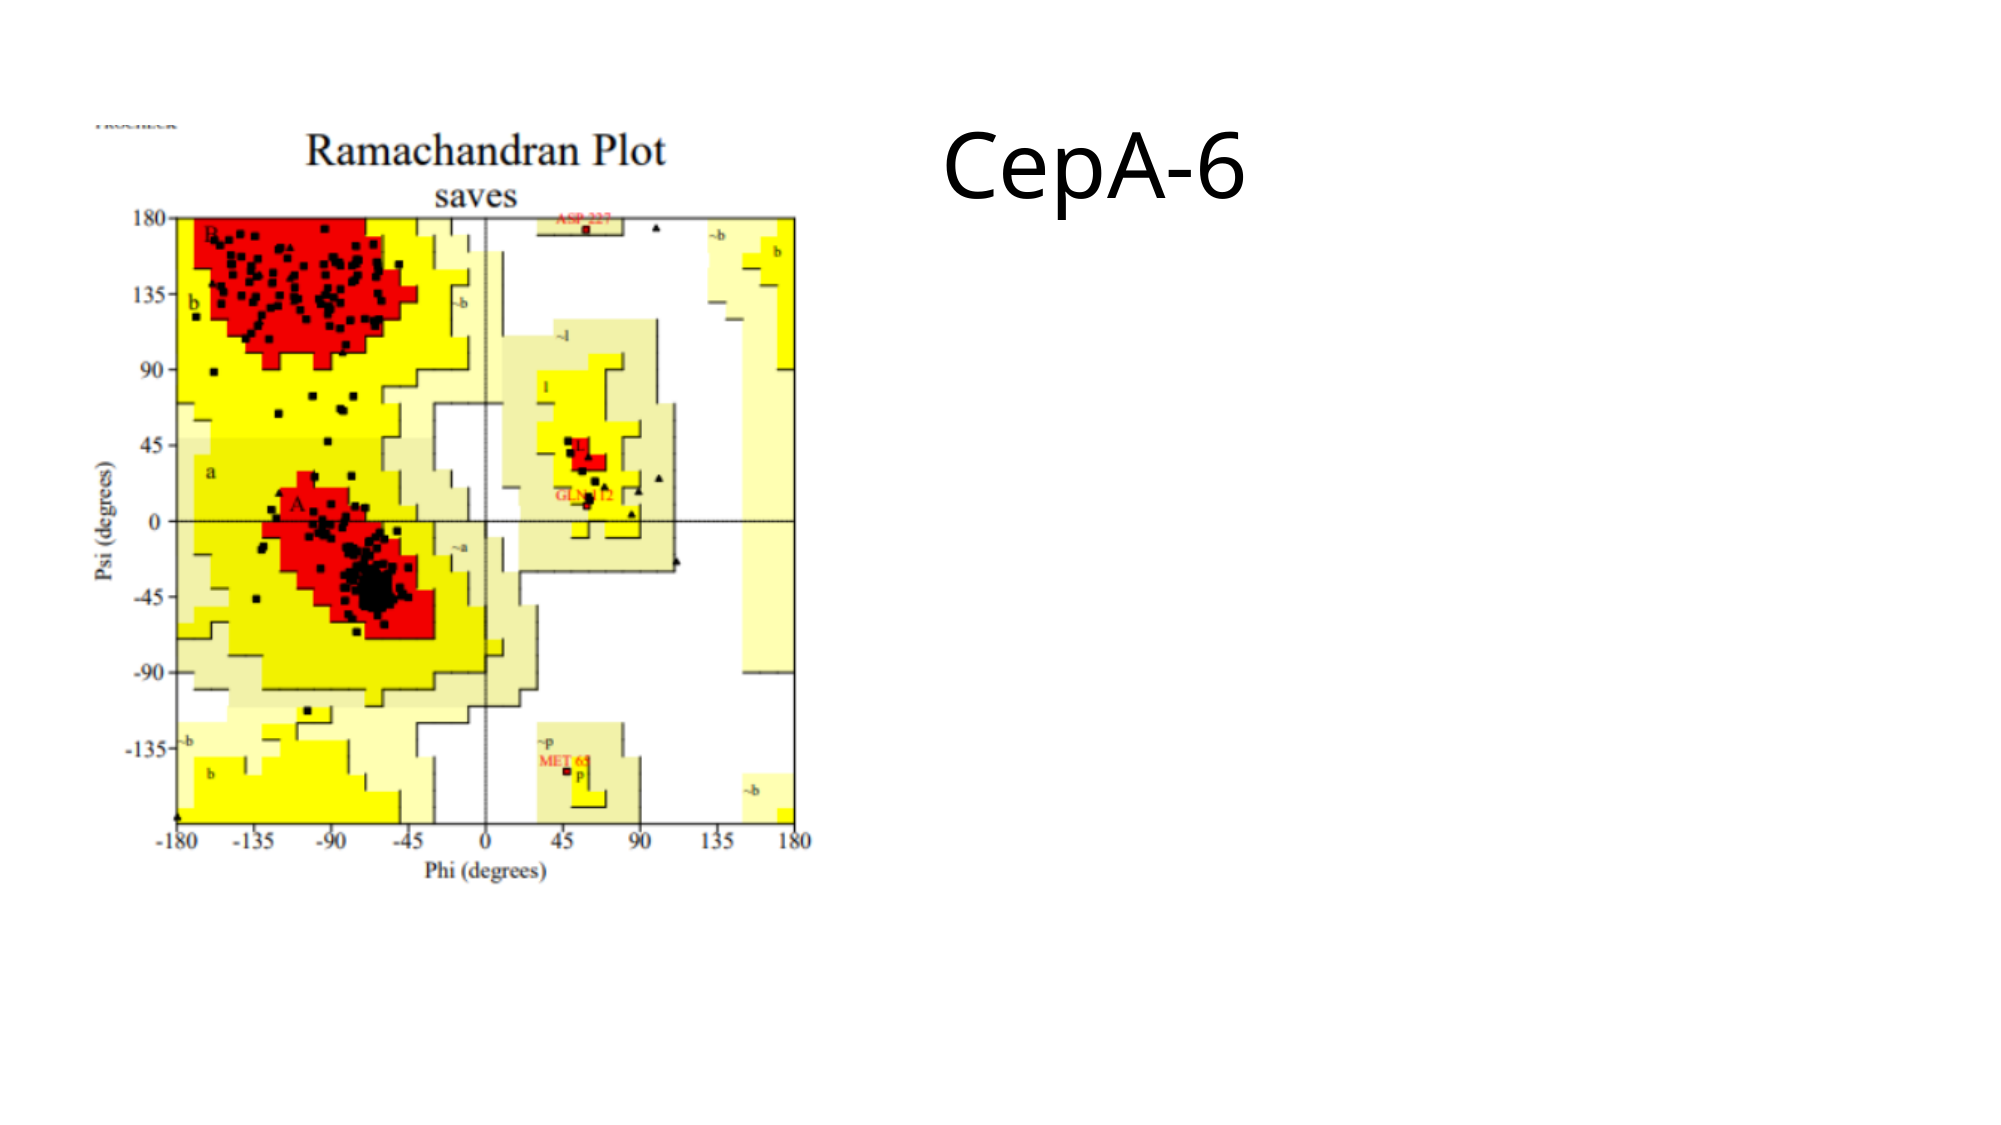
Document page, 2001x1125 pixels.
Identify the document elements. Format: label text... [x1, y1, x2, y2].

picture [83, 124, 854, 892]
title CepA-6 [926, 59, 1863, 278]
